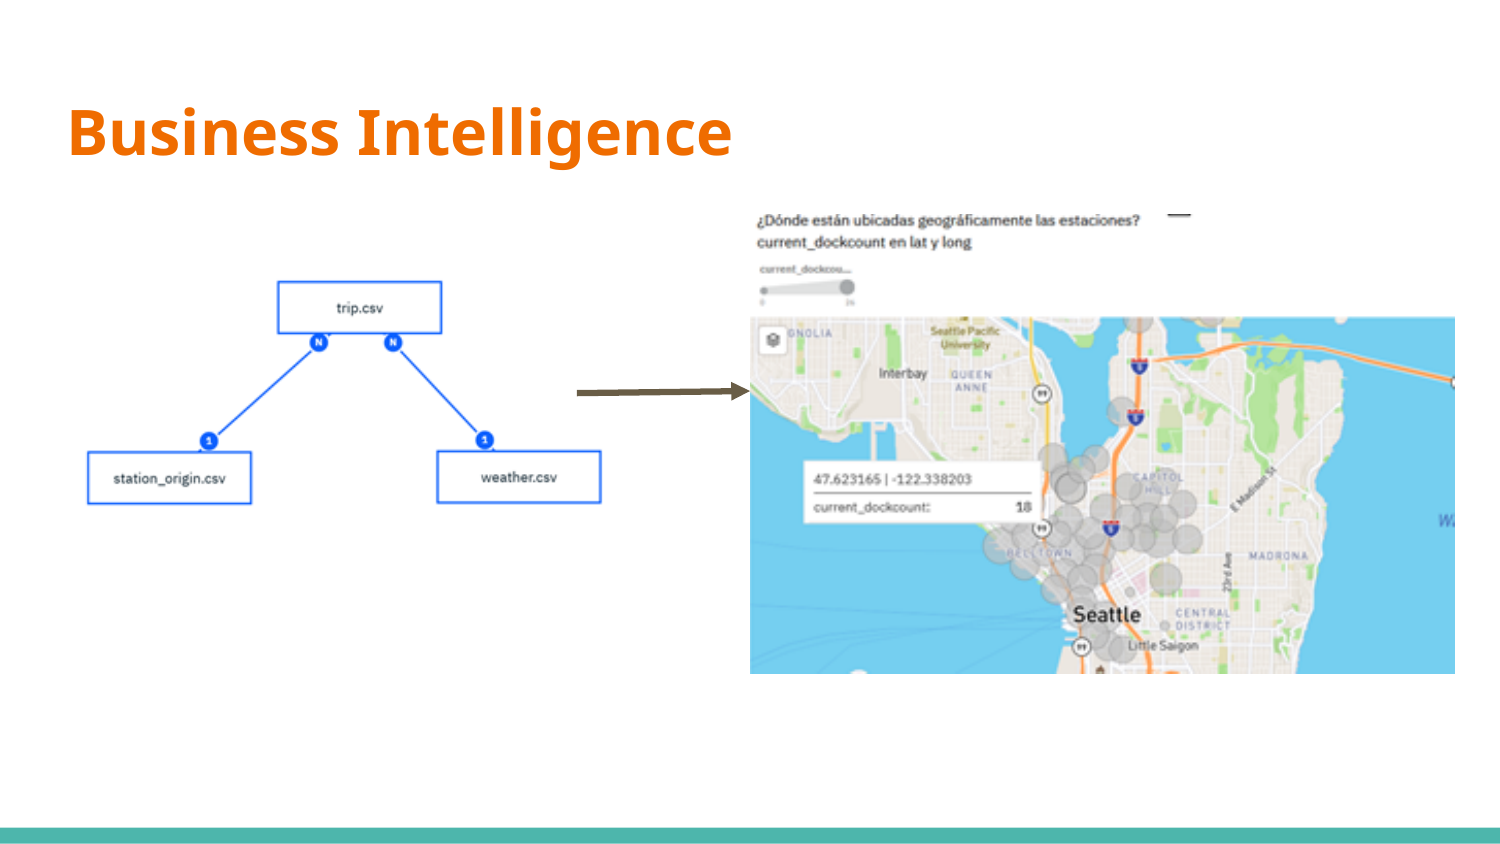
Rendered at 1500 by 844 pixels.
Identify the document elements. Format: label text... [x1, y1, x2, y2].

title Business Intelligence [51, 72, 1449, 189]
picture [749, 213, 1455, 674]
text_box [576, 390, 744, 394]
picture [75, 270, 610, 514]
